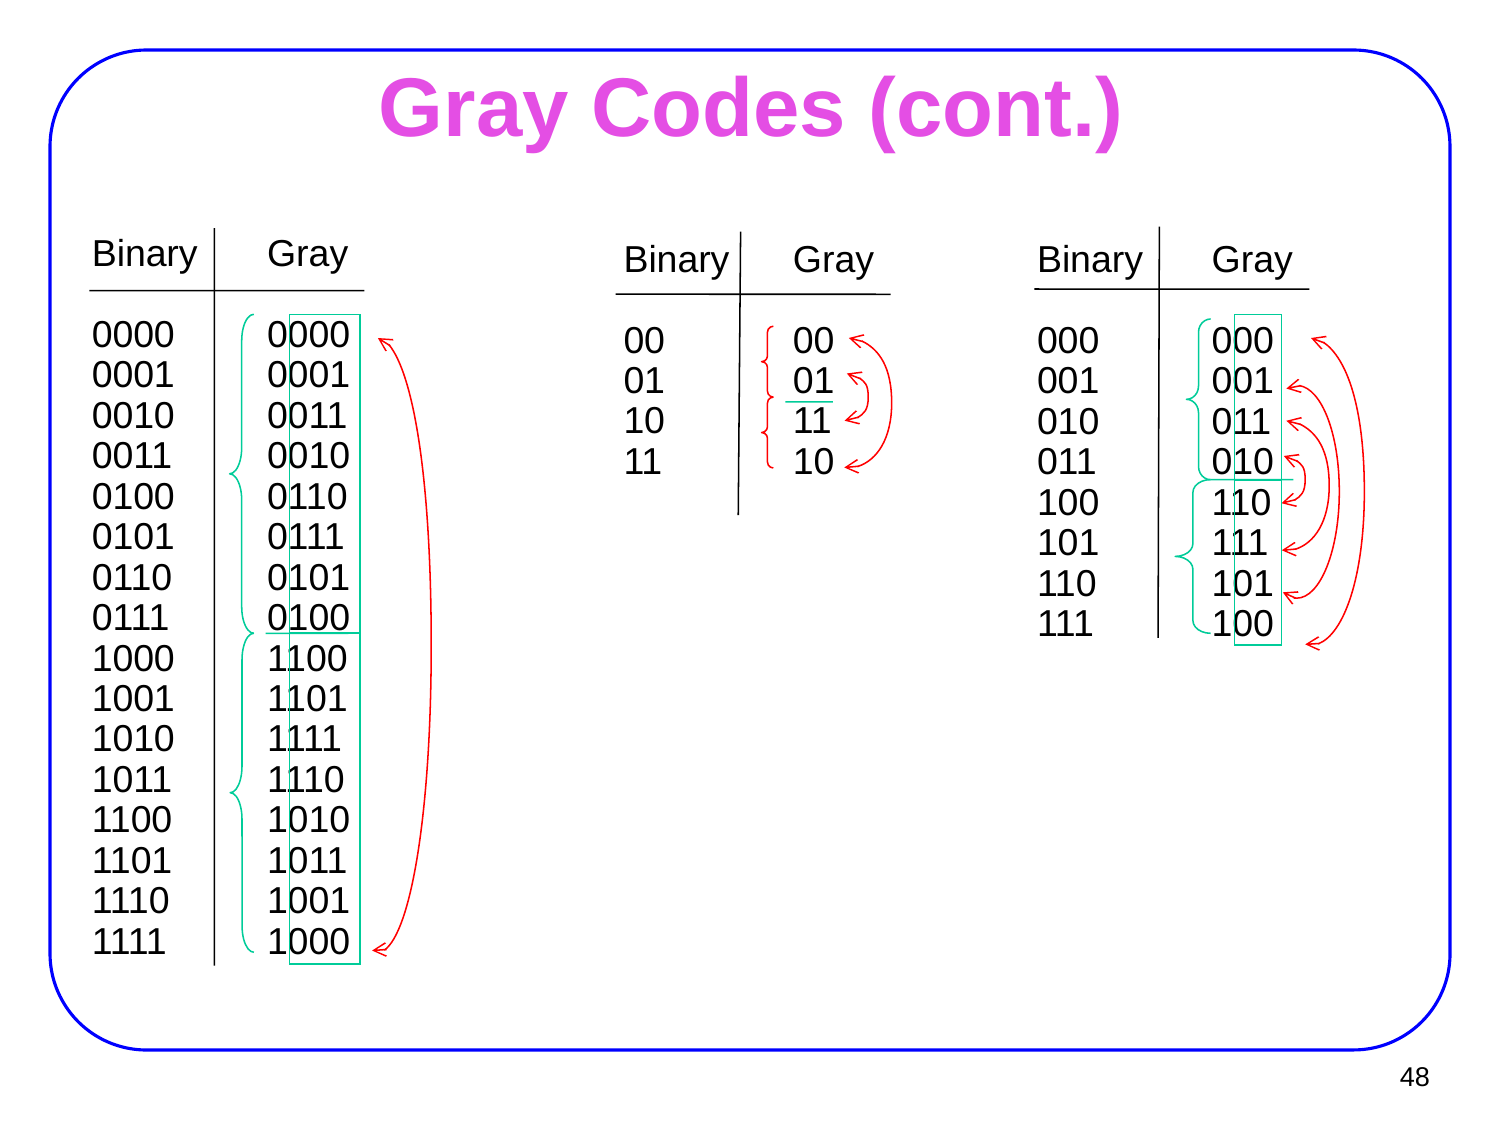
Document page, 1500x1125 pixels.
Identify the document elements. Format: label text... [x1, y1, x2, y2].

text_box [372, 338, 432, 957]
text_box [608, 231, 891, 516]
title Gray Codes (cont.) [113, 66, 1389, 140]
text_box [1313, 336, 1365, 646]
slide_number 48 [1351, 1047, 1444, 1104]
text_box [76, 224, 366, 972]
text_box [1021, 226, 1310, 654]
